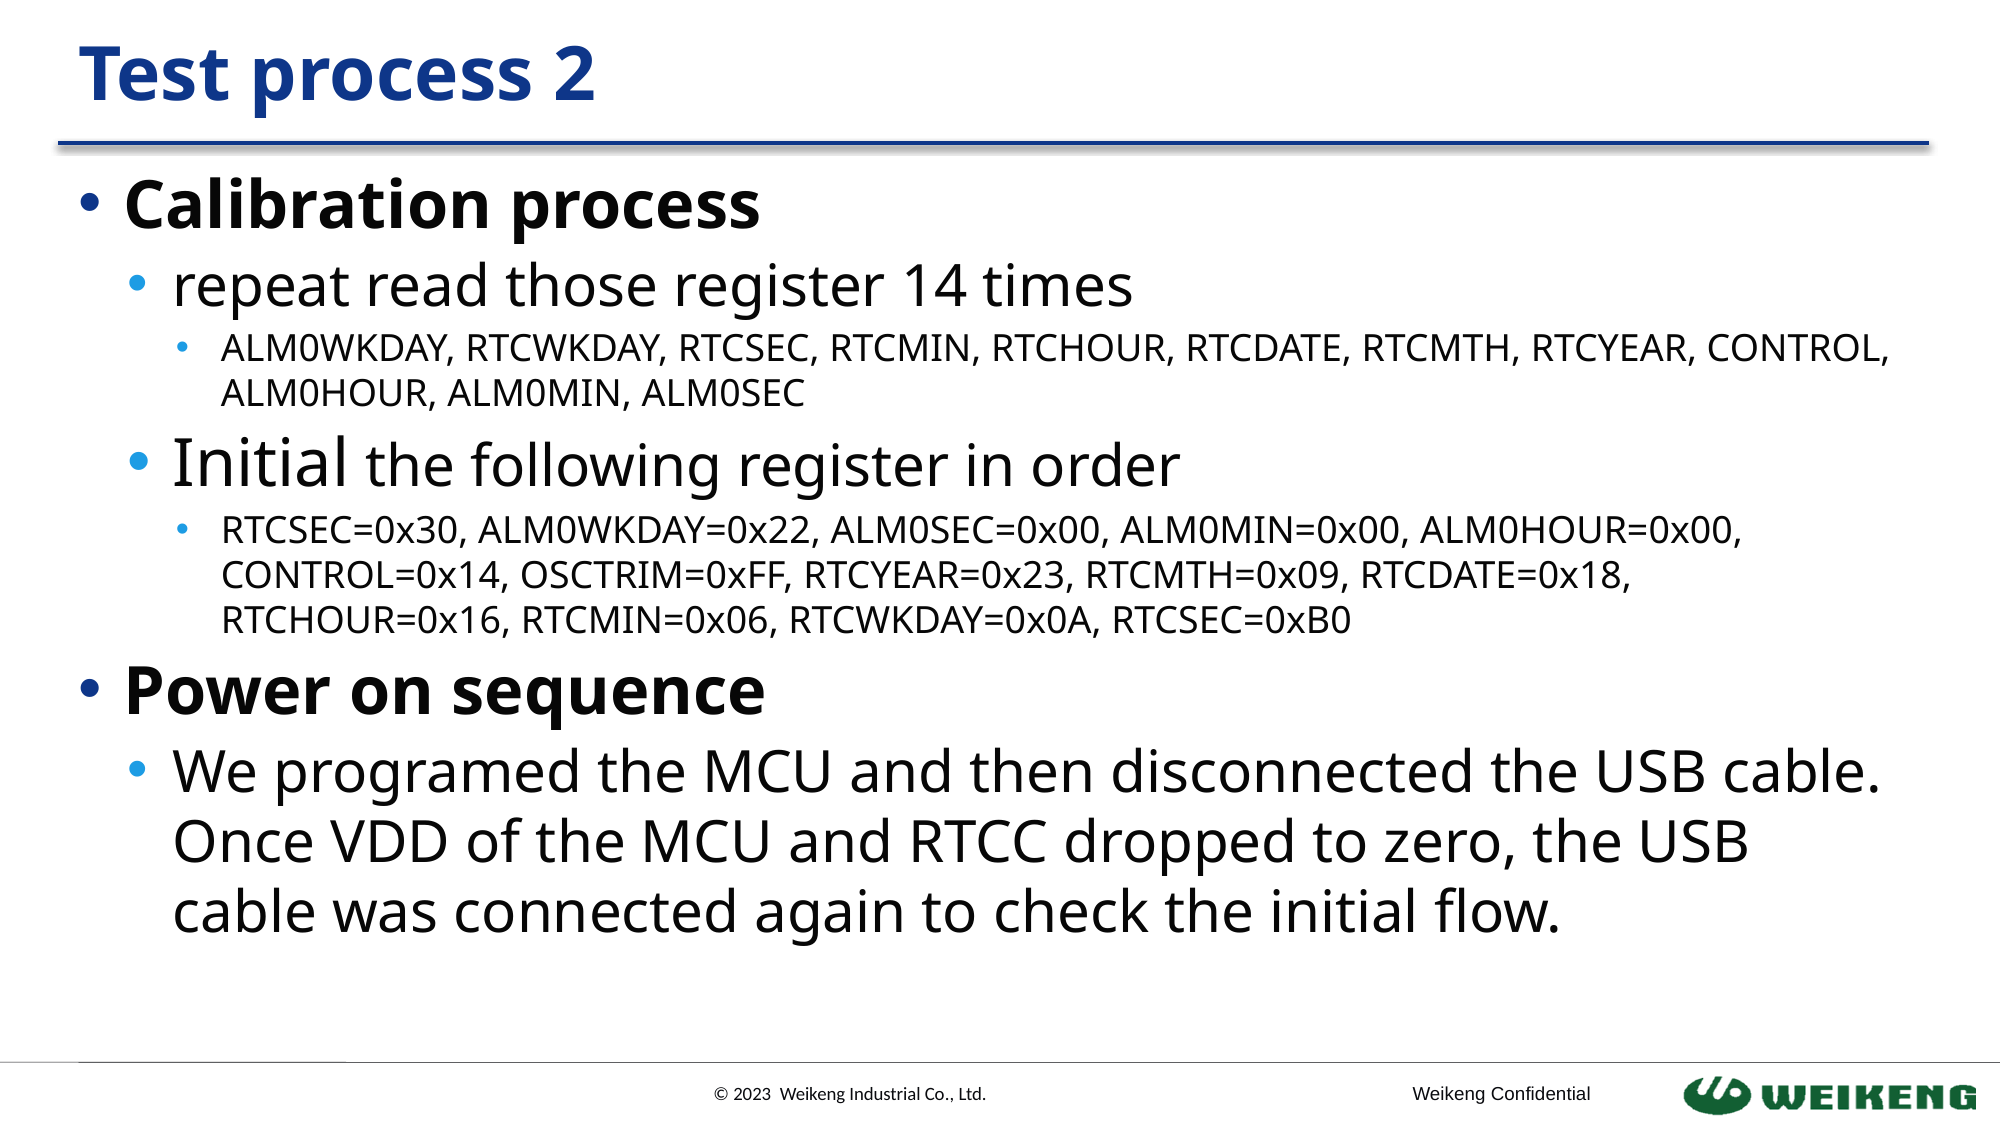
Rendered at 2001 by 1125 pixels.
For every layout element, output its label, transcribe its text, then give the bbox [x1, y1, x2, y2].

title Test process 2 [58, 15, 1929, 144]
list Calibration process repeat read those register 14 times ALM0WKDAY, RTCWKDAY, RTCSEC, RTCMIN, RTCHOUR, RTCDATE, RTCMTH, RTCYEAR, CONTROL, ALM0HOUR, ALM0MIN, ALM0SEC Initial the following register in order RTCSEC=0x30, ALM0WKDAY=0x22, ALM0SEC=0x00, ALM0MIN=0x00, ALM0HOUR=0x00, CONTROL=0x14, OSCTRIM=0xFF, RTCYEAR=0x23, RTCMTH=0x09, RTCDATE=0x18, RTCHOUR=0x16, RTCMIN=0x06, RTCWKDAY=0x0A, RTCSEC=0xB0 Power on sequence We programed the MCU and then disconnected the USB cable. Once VDD of the MCU and RTCC dropped to zero, the USB cable was connected again to check the initial flow. [58, 151, 1929, 1035]
picture [1660, 1065, 2000, 1125]
